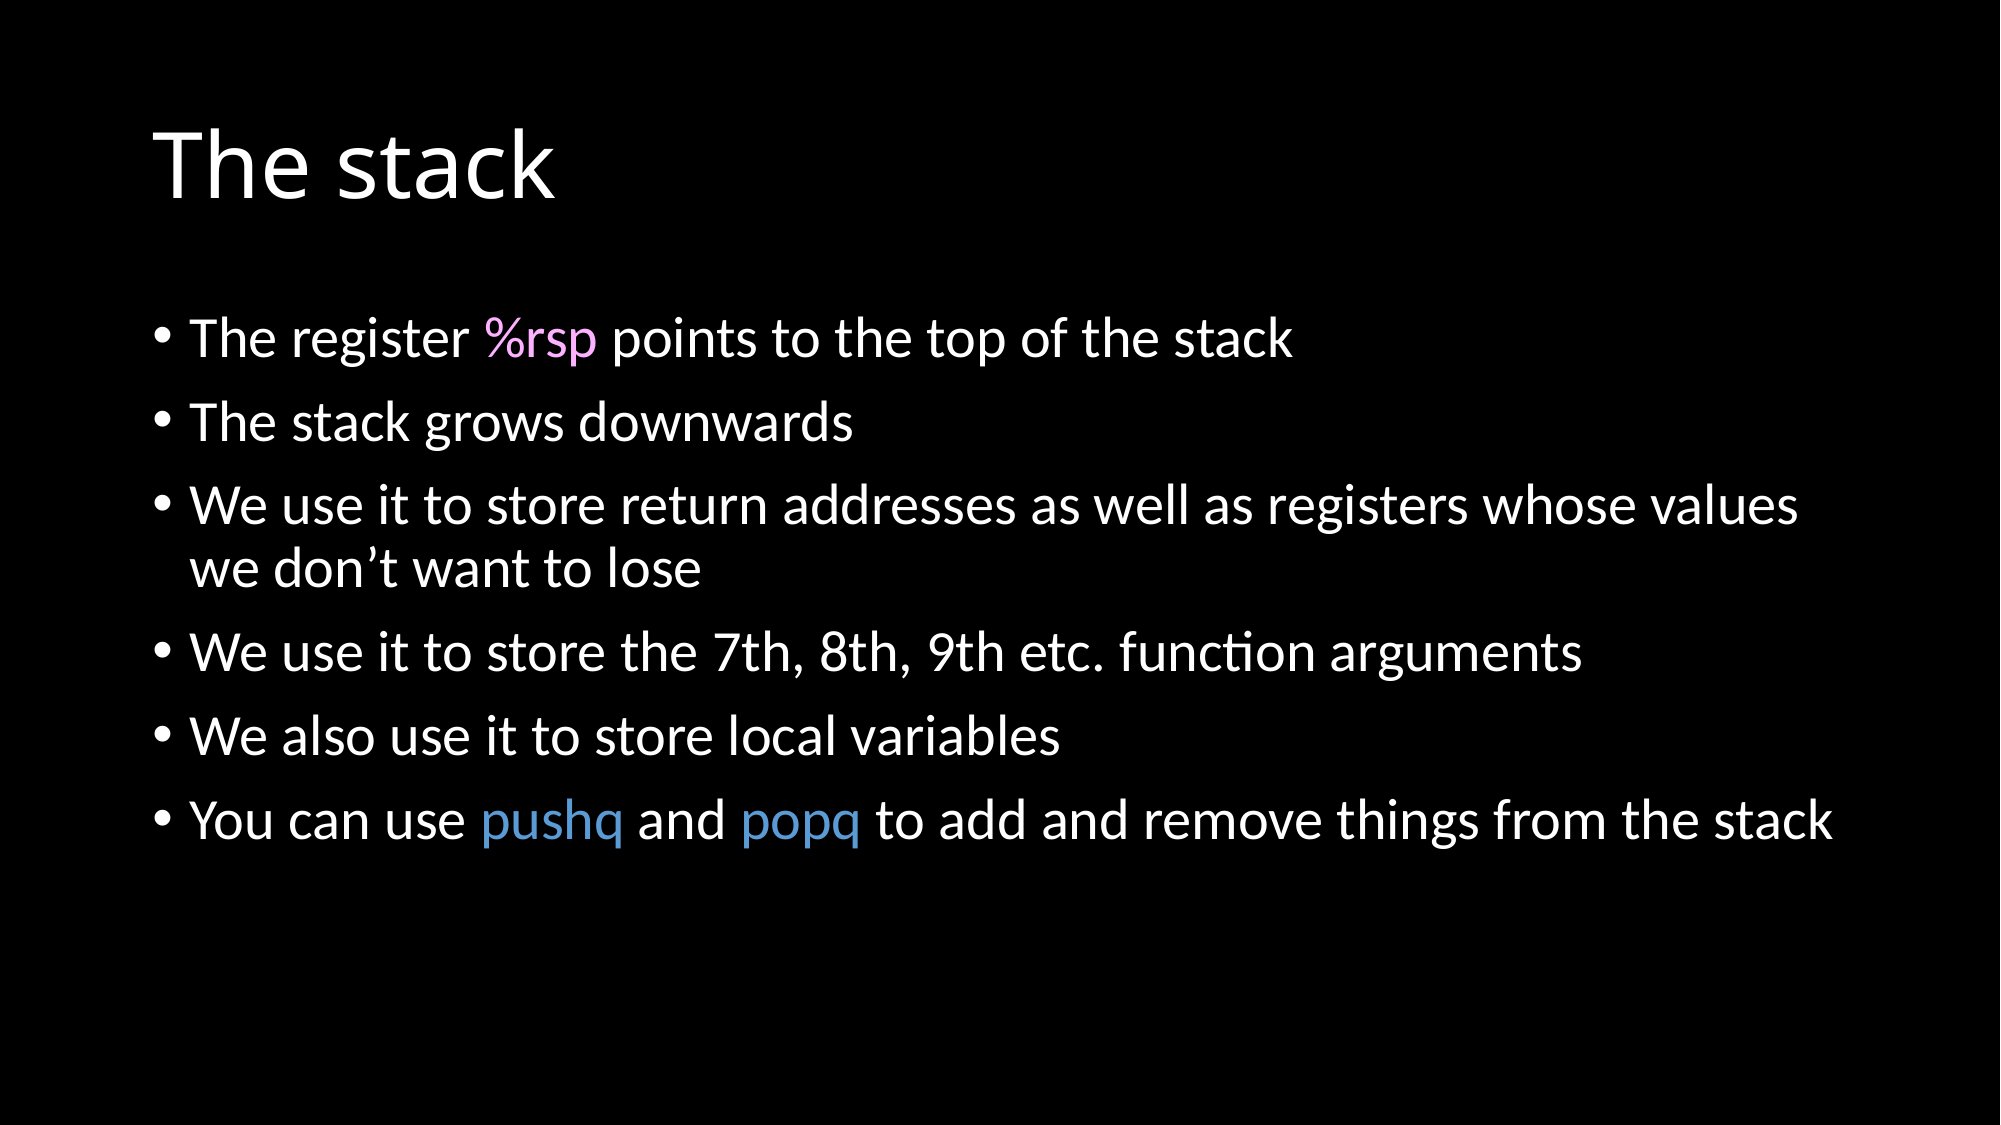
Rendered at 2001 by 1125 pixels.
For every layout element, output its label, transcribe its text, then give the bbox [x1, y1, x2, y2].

list The register %rsp points to the top of the stack The stack grows downwards We use it to store return addresses as well as registers whose values we don’t want to lose We use it to store the 7th, 8th, 9th etc. function arguments We also use it to store local variables You can use pushq and popq to add and remove things from the stack [137, 299, 1863, 1014]
title The stack [137, 59, 1863, 278]
